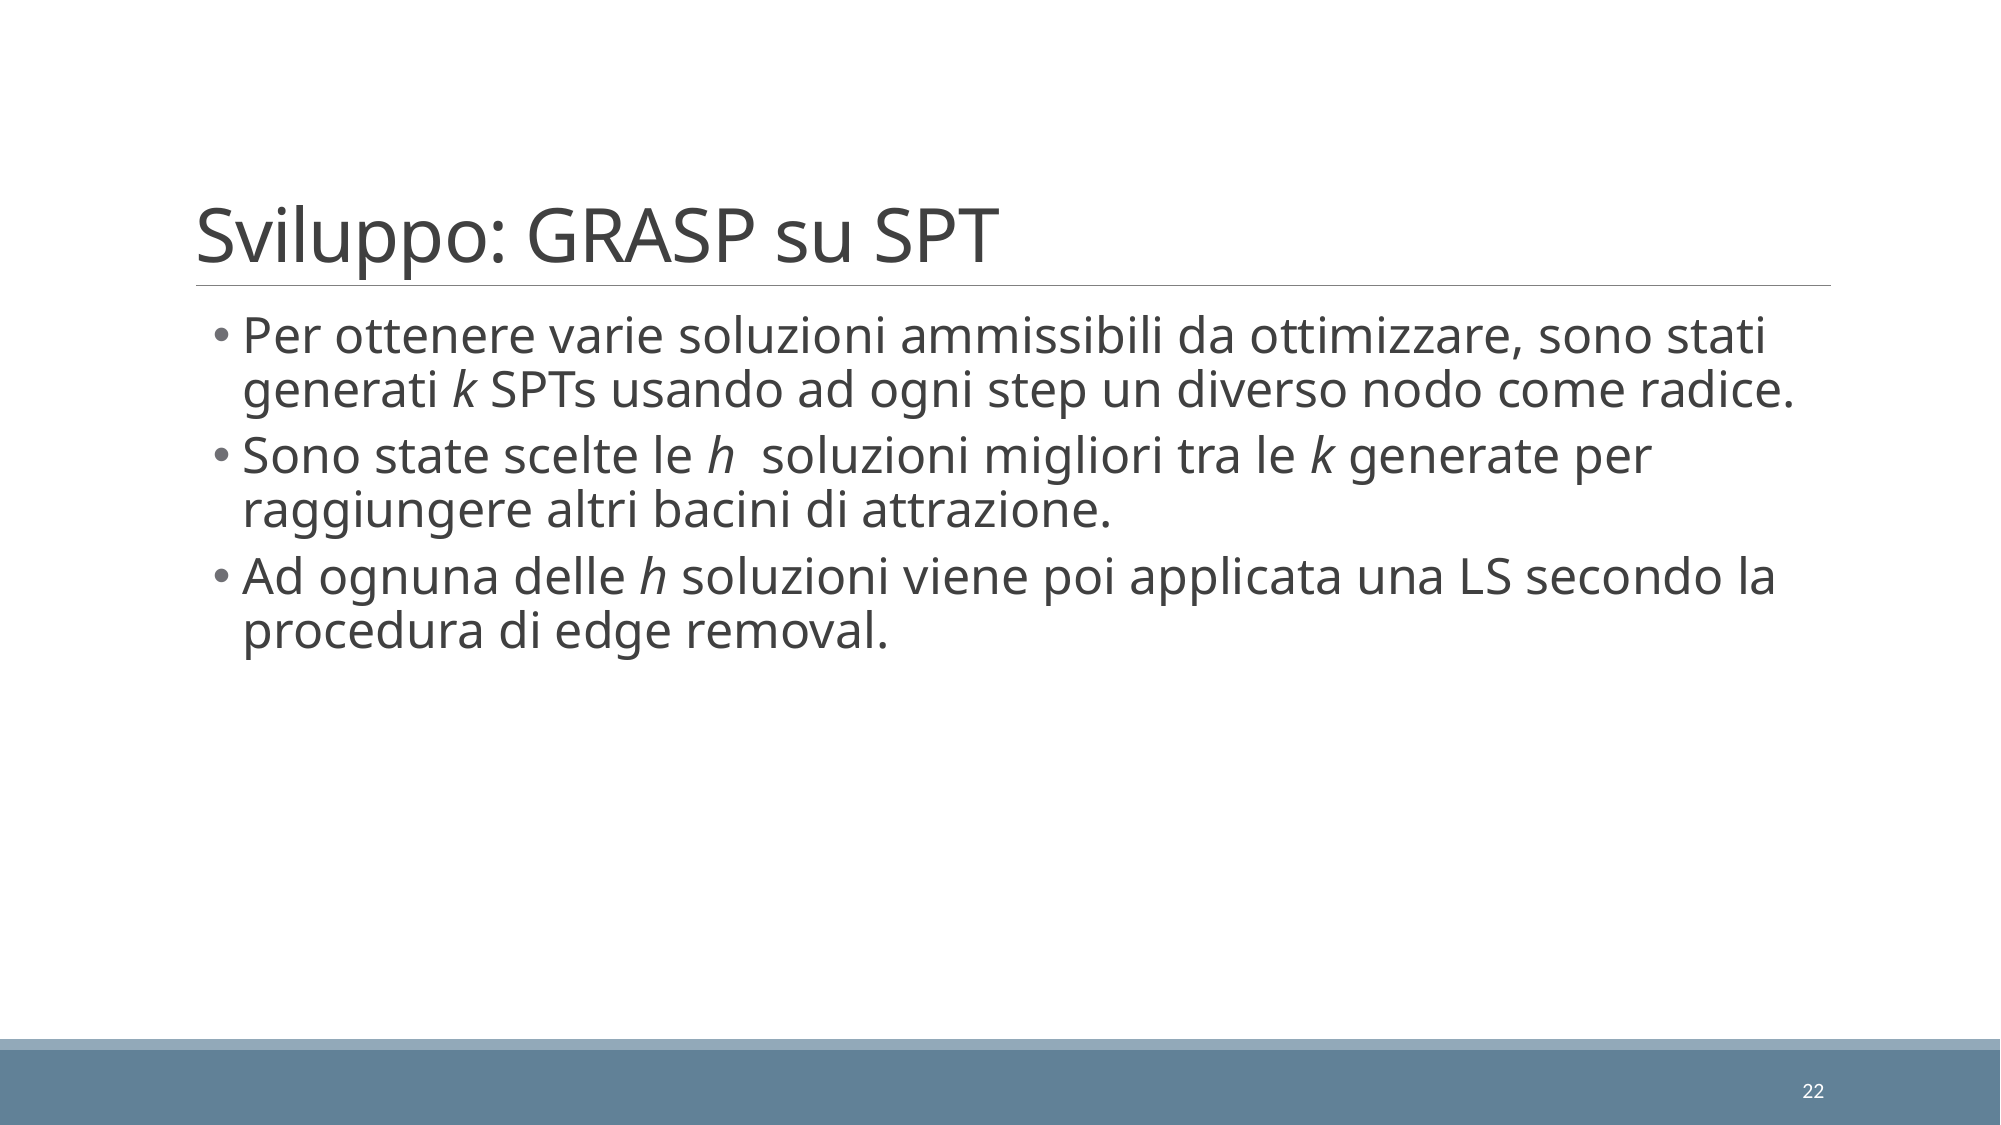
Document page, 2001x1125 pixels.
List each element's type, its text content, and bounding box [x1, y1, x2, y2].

title Sviluppo: GRASP su SPT [180, 47, 1830, 285]
slide_number 22 [1624, 1059, 1840, 1120]
list Per ottenere varie soluzioni ammissibili da ottimizzare, sono stati generati k SPTs usando ad ogni step un diverso nodo come radice. Sono state scelte le h soluzioni migliori tra le k generate per raggiungere altri bacini di attrazione. Ad ognuna delle h soluzioni viene poi applicata una LS secondo la procedura di edge removal. [180, 302, 1830, 963]
